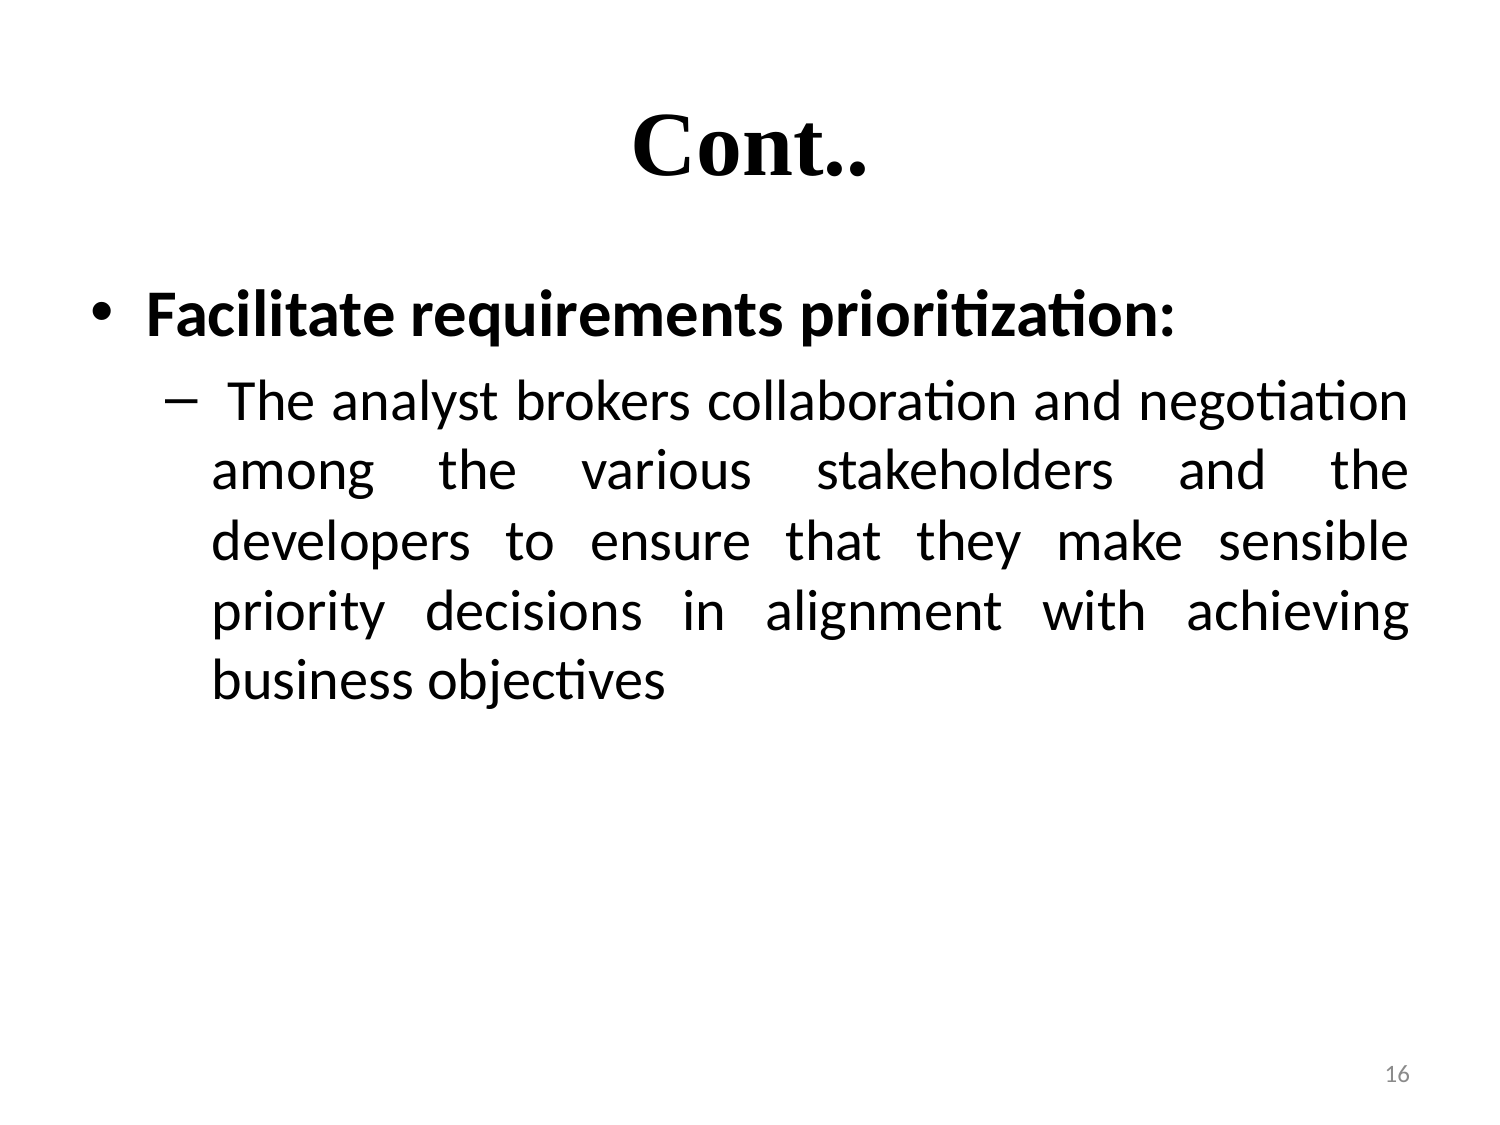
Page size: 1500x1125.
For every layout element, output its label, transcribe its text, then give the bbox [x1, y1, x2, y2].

title Cont.. [75, 45, 1425, 233]
list Facilitate requirements prioritization: The analyst brokers collaboration and negotiation among the various stakeholders and the developers to ensure that they make sensible priority decisions in alignment with achieving business objectives [75, 262, 1425, 1005]
slide_number 16 [1074, 1042, 1425, 1103]
